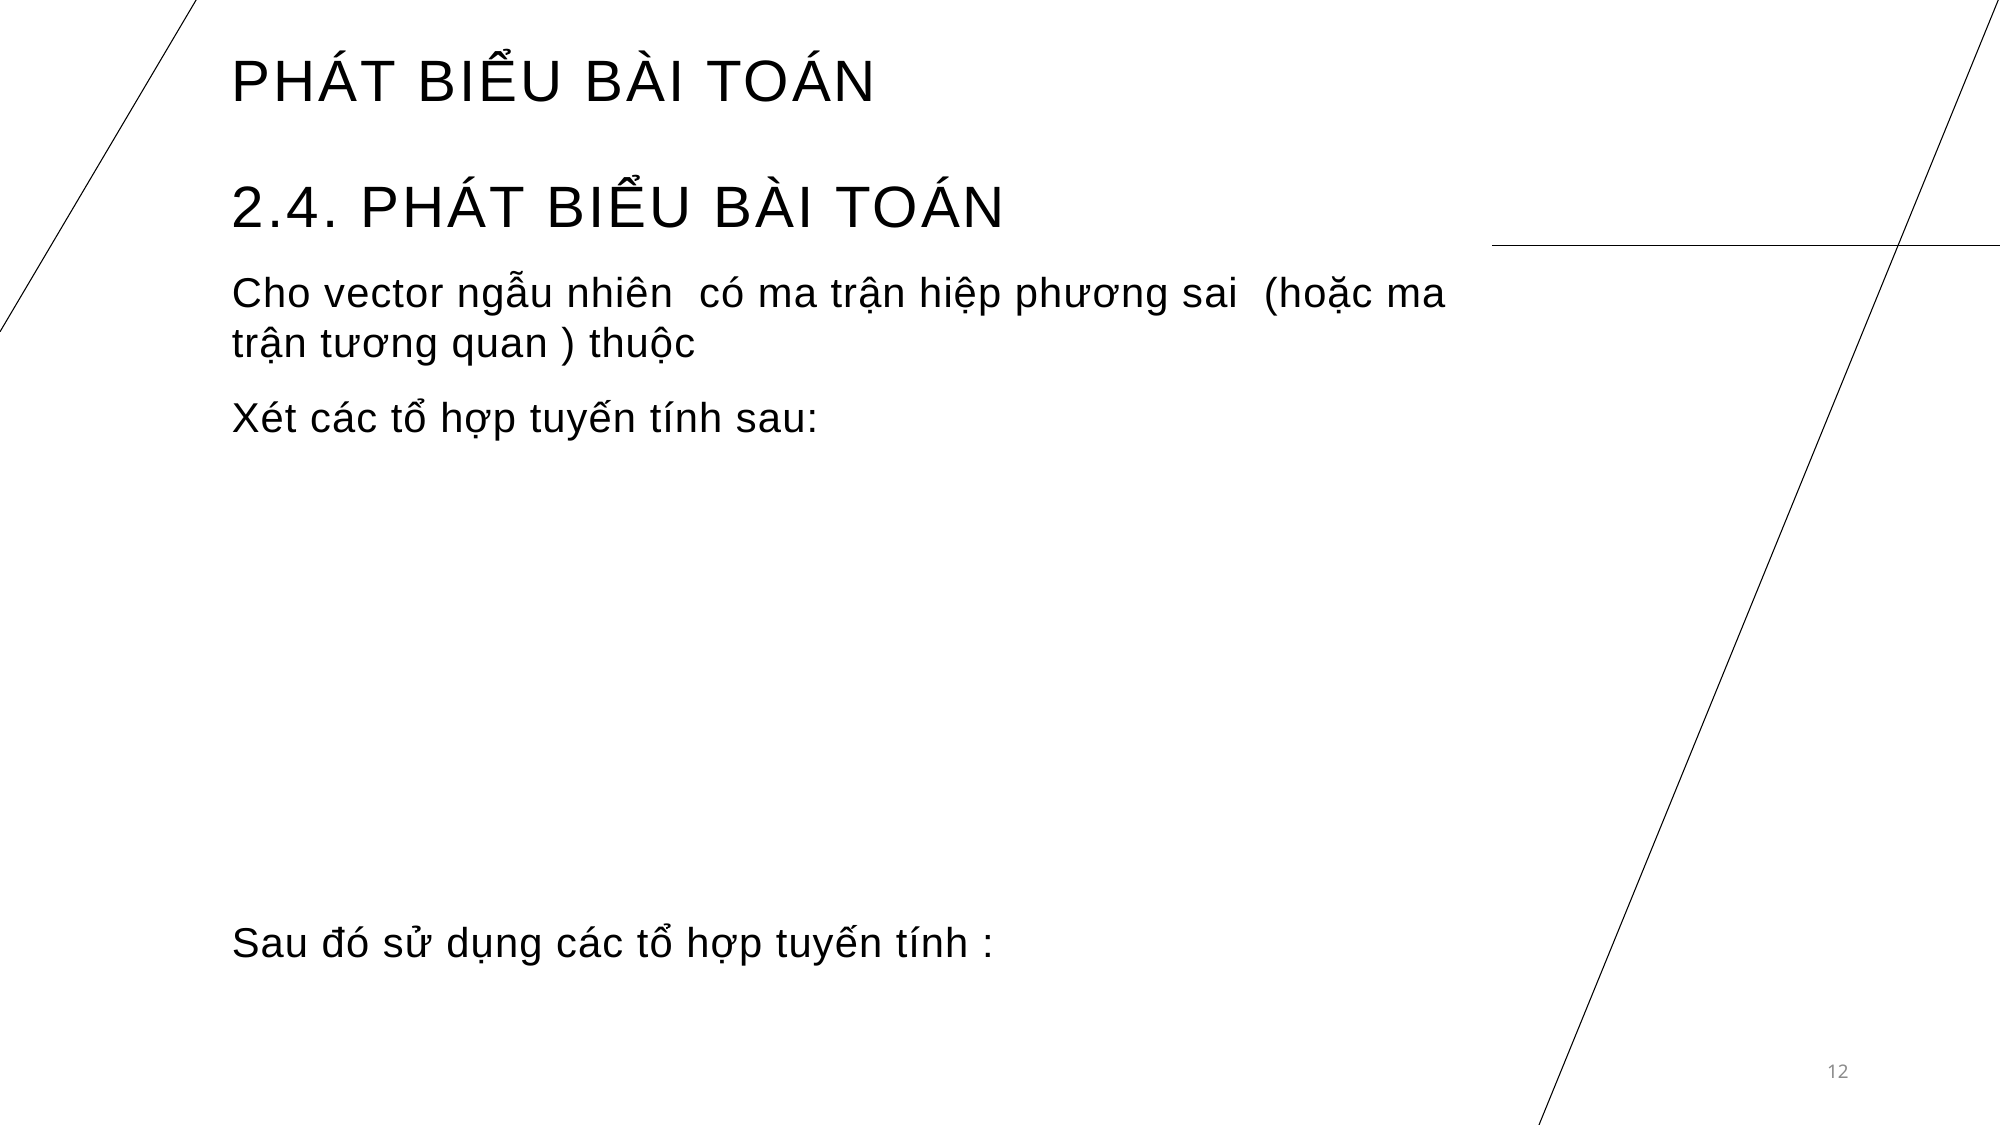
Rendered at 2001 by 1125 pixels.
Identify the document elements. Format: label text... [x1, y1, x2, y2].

title Phát Biểu bài toán 2.4. phát biểu bài toán [216, 43, 1413, 258]
slide_number 12 [1701, 1042, 1864, 1103]
